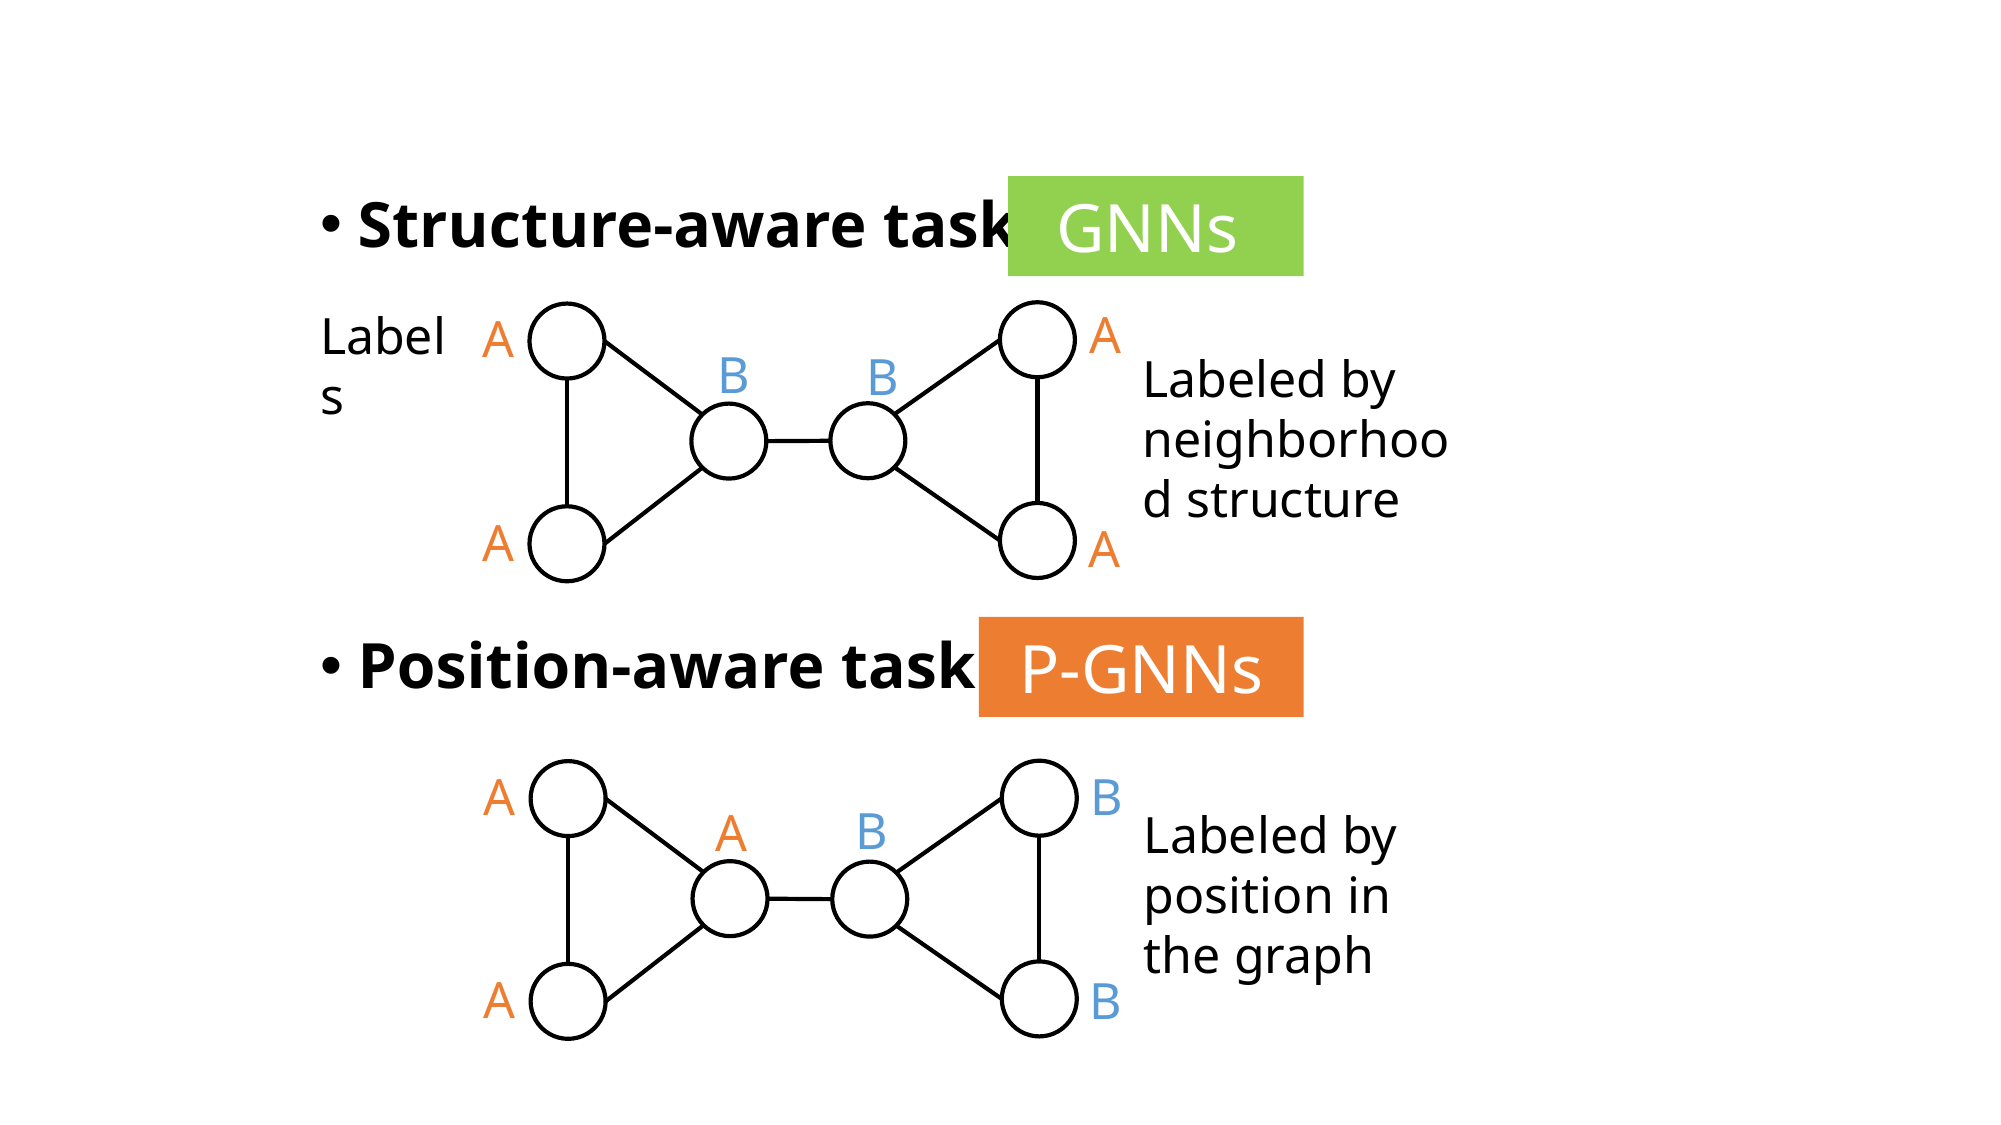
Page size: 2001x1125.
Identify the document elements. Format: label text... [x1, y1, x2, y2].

text_box [998, 301, 1074, 379]
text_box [896, 925, 1002, 999]
text_box A [467, 503, 515, 579]
text_box Labels [305, 297, 481, 432]
text_box [829, 406, 907, 480]
text_box A [1074, 510, 1122, 585]
text_box [1000, 759, 1075, 837]
text_box B [851, 337, 899, 413]
text_box A [481, 300, 515, 376]
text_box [605, 798, 704, 873]
text_box [690, 408, 768, 480]
text_box [528, 302, 606, 380]
list Structure-aware task Position-aware task [305, 185, 1731, 1049]
text_box [1000, 960, 1075, 1038]
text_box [604, 467, 703, 544]
text_box [999, 502, 1074, 580]
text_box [605, 925, 704, 1002]
text_box A [468, 758, 517, 833]
text_box P-GNNs [978, 616, 1305, 718]
text_box Labeled by neighborhood structure [1127, 339, 1471, 535]
text_box [528, 505, 606, 583]
text_box [529, 760, 607, 838]
text_box A [700, 794, 748, 870]
text_box A [468, 961, 517, 1036]
text_box B [1075, 758, 1123, 833]
text_box B [1075, 962, 1123, 1037]
text_box Labeled by position in the graph [1129, 795, 1472, 991]
text_box [691, 864, 769, 938]
text_box [529, 962, 607, 1040]
text_box GNNs [1007, 175, 1305, 277]
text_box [894, 467, 1000, 541]
text_box [831, 865, 909, 938]
text_box A [1074, 295, 1123, 371]
text_box B [702, 336, 750, 412]
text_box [894, 339, 1000, 415]
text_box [604, 341, 703, 415]
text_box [896, 798, 1002, 873]
text_box B [840, 792, 888, 868]
